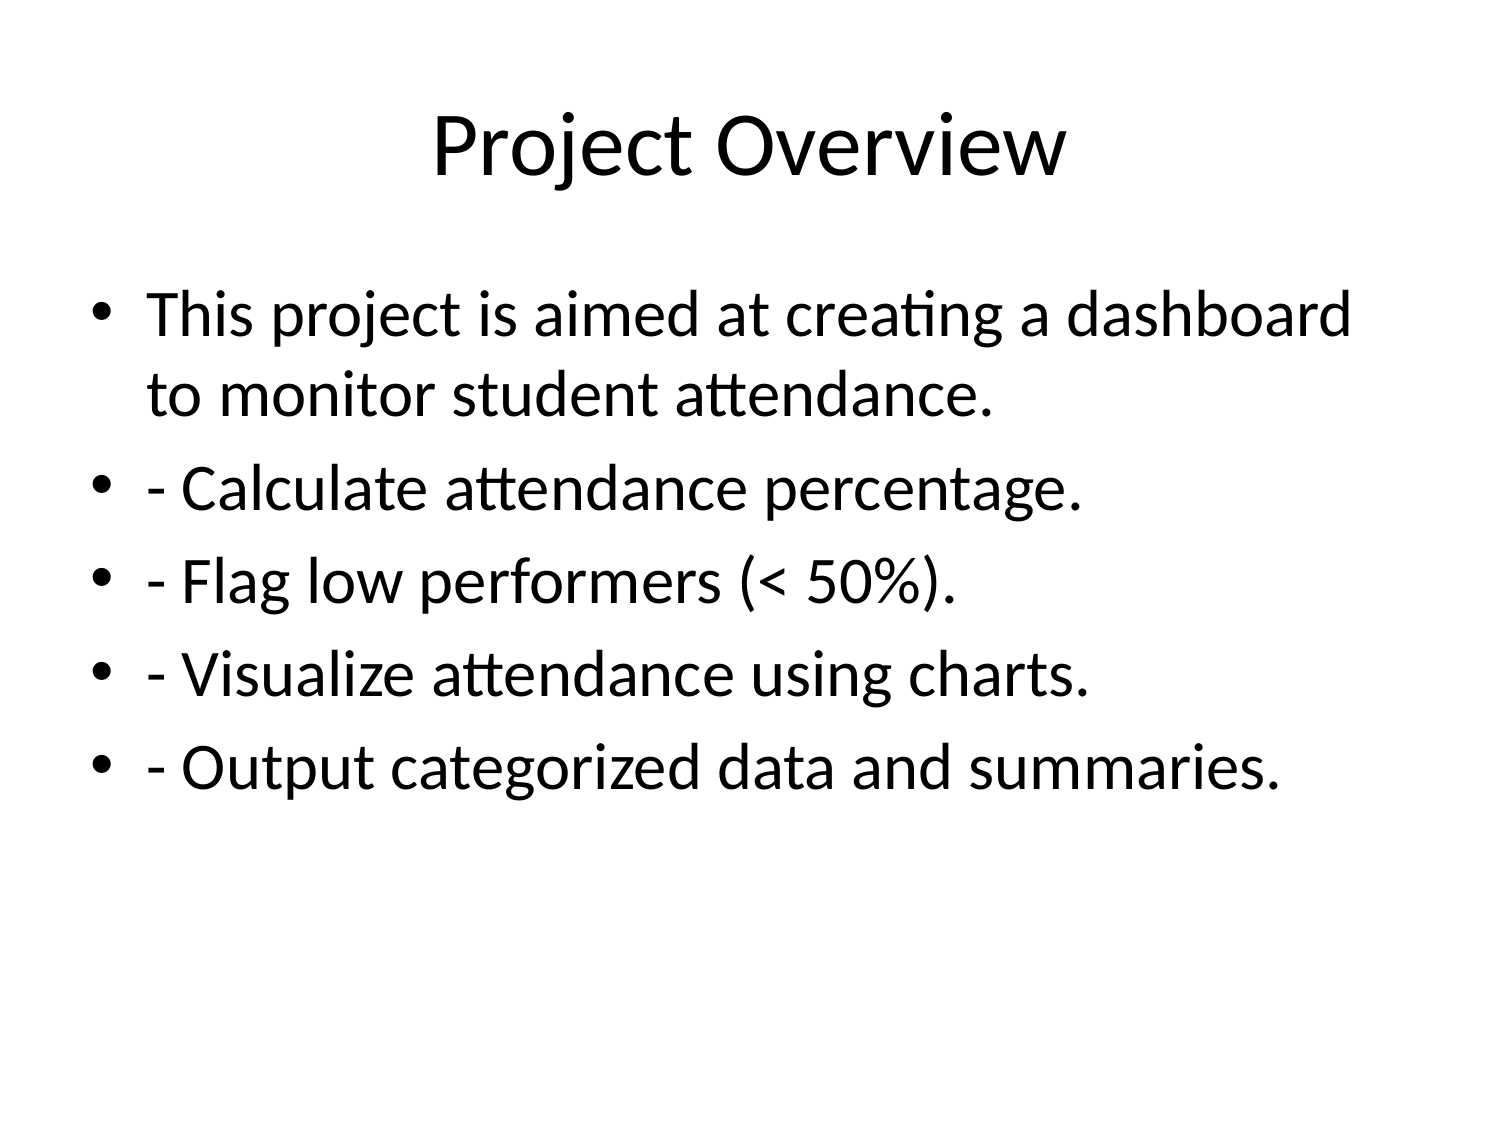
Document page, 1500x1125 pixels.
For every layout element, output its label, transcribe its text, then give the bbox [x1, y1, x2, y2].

list This project is aimed at creating a dashboard to monitor student attendance. - Calculate attendance percentage. - Flag low performers (< 50%). - Visualize attendance using charts. - Output categorized data and summaries. [75, 262, 1425, 1005]
title Project Overview [75, 45, 1425, 233]
